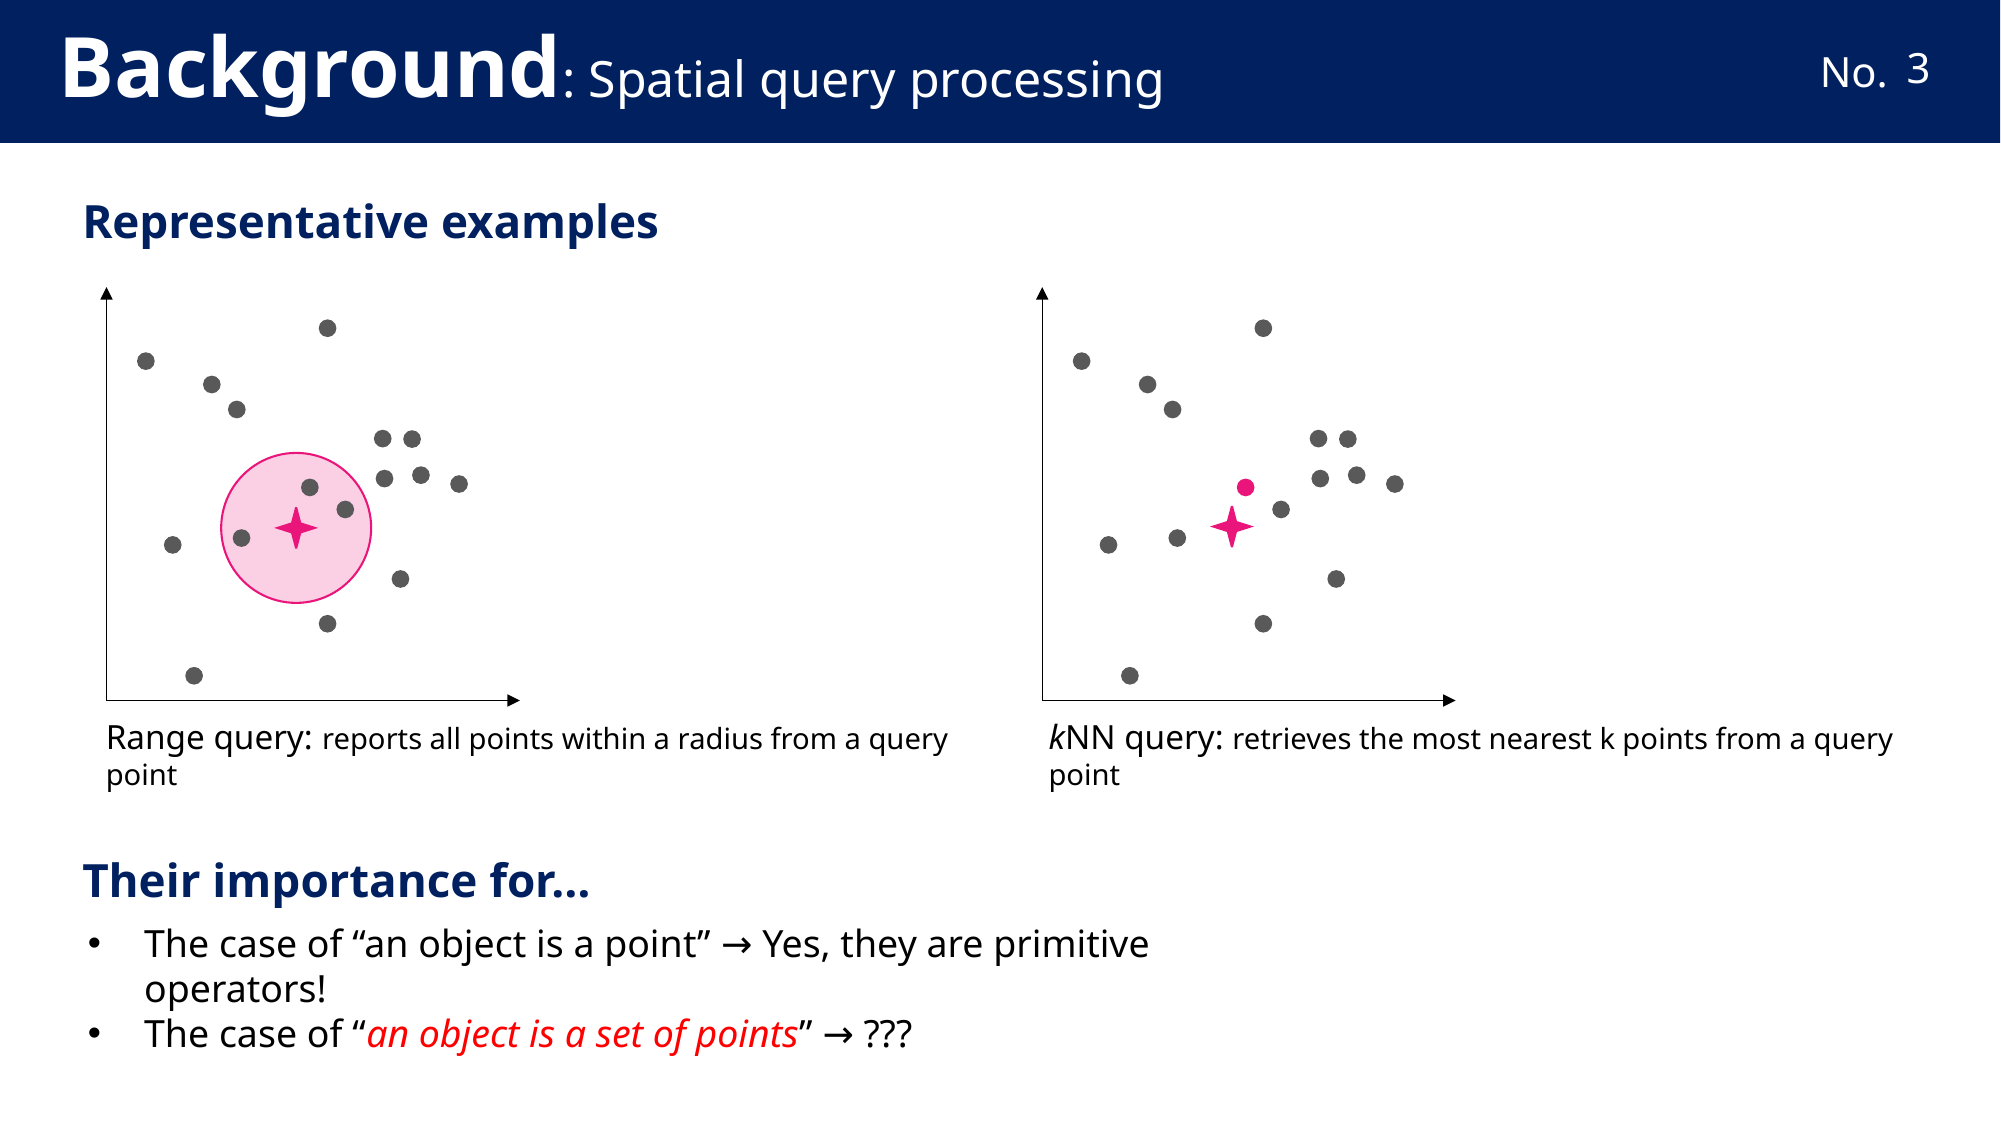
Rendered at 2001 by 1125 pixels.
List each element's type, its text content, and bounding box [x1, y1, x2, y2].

text_box [135, 351, 156, 372]
text_box [1209, 505, 1254, 548]
text_box The case of “an object is a point” → Yes, they are primitive operators! The case of “an object is a set of points” → ??? [73, 912, 1328, 1063]
text_box [374, 468, 395, 489]
text_box [1253, 318, 1274, 339]
text_box [411, 465, 431, 486]
text_box [1167, 528, 1188, 548]
text_box [1346, 465, 1367, 486]
slide_number 2 [1870, 45, 1968, 96]
text_box [1071, 351, 1092, 372]
text_box [162, 534, 183, 555]
text_box [226, 399, 247, 420]
text_box [1119, 665, 1140, 686]
text_box kNN query: retrieves the most nearest k points from a query point [1033, 708, 1968, 799]
text_box [184, 665, 205, 686]
text_box [317, 613, 338, 634]
text_box [1308, 428, 1329, 449]
text_box [1310, 468, 1331, 489]
text_box [220, 451, 373, 604]
text_box [1271, 499, 1292, 520]
text_box [317, 318, 338, 339]
text_box [402, 429, 423, 450]
text_box [335, 499, 356, 520]
text_box [1137, 374, 1158, 395]
text_box [1098, 534, 1119, 555]
text_box [372, 428, 393, 449]
text_box [274, 507, 319, 549]
text_box [1337, 429, 1358, 450]
text_box [1384, 474, 1405, 494]
text_box [201, 374, 222, 395]
text_box [1326, 569, 1347, 589]
text_box [390, 569, 411, 589]
text_box [231, 528, 252, 548]
text_box Their importance for… [67, 844, 910, 914]
title Background: Spatial query processing [0, 8, 2000, 133]
text_box Representative examples [67, 185, 675, 255]
text_box [1235, 477, 1256, 498]
text_box Range query: reports all points within a radius from a query point [91, 708, 1004, 799]
text_box [1253, 613, 1274, 634]
text_box [1162, 399, 1183, 420]
text_box [449, 474, 470, 494]
text_box [299, 477, 320, 498]
